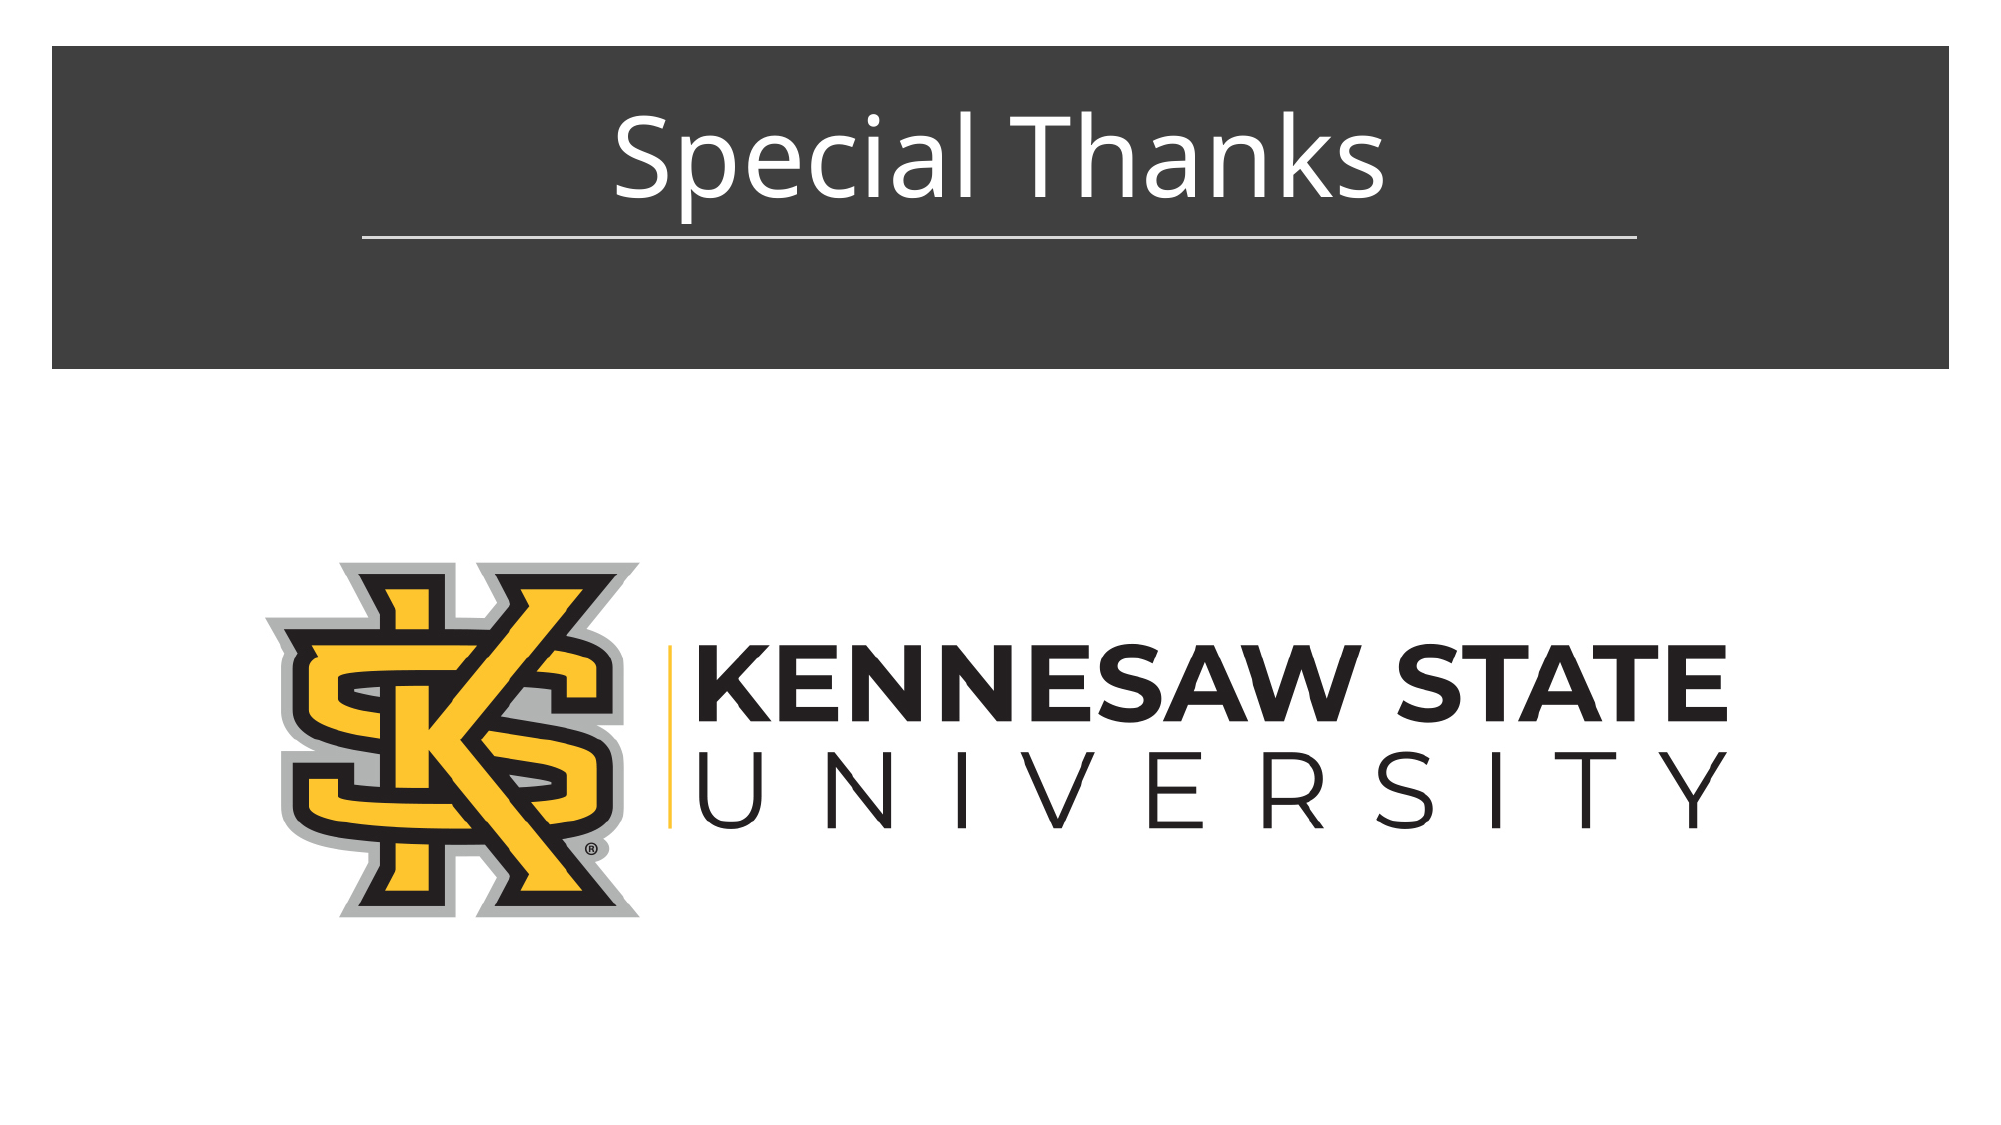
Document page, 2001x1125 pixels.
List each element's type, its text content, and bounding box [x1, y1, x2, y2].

text_box [61, 55, 1939, 360]
picture [52, 494, 1939, 985]
title Special Thanks [86, 76, 1914, 230]
